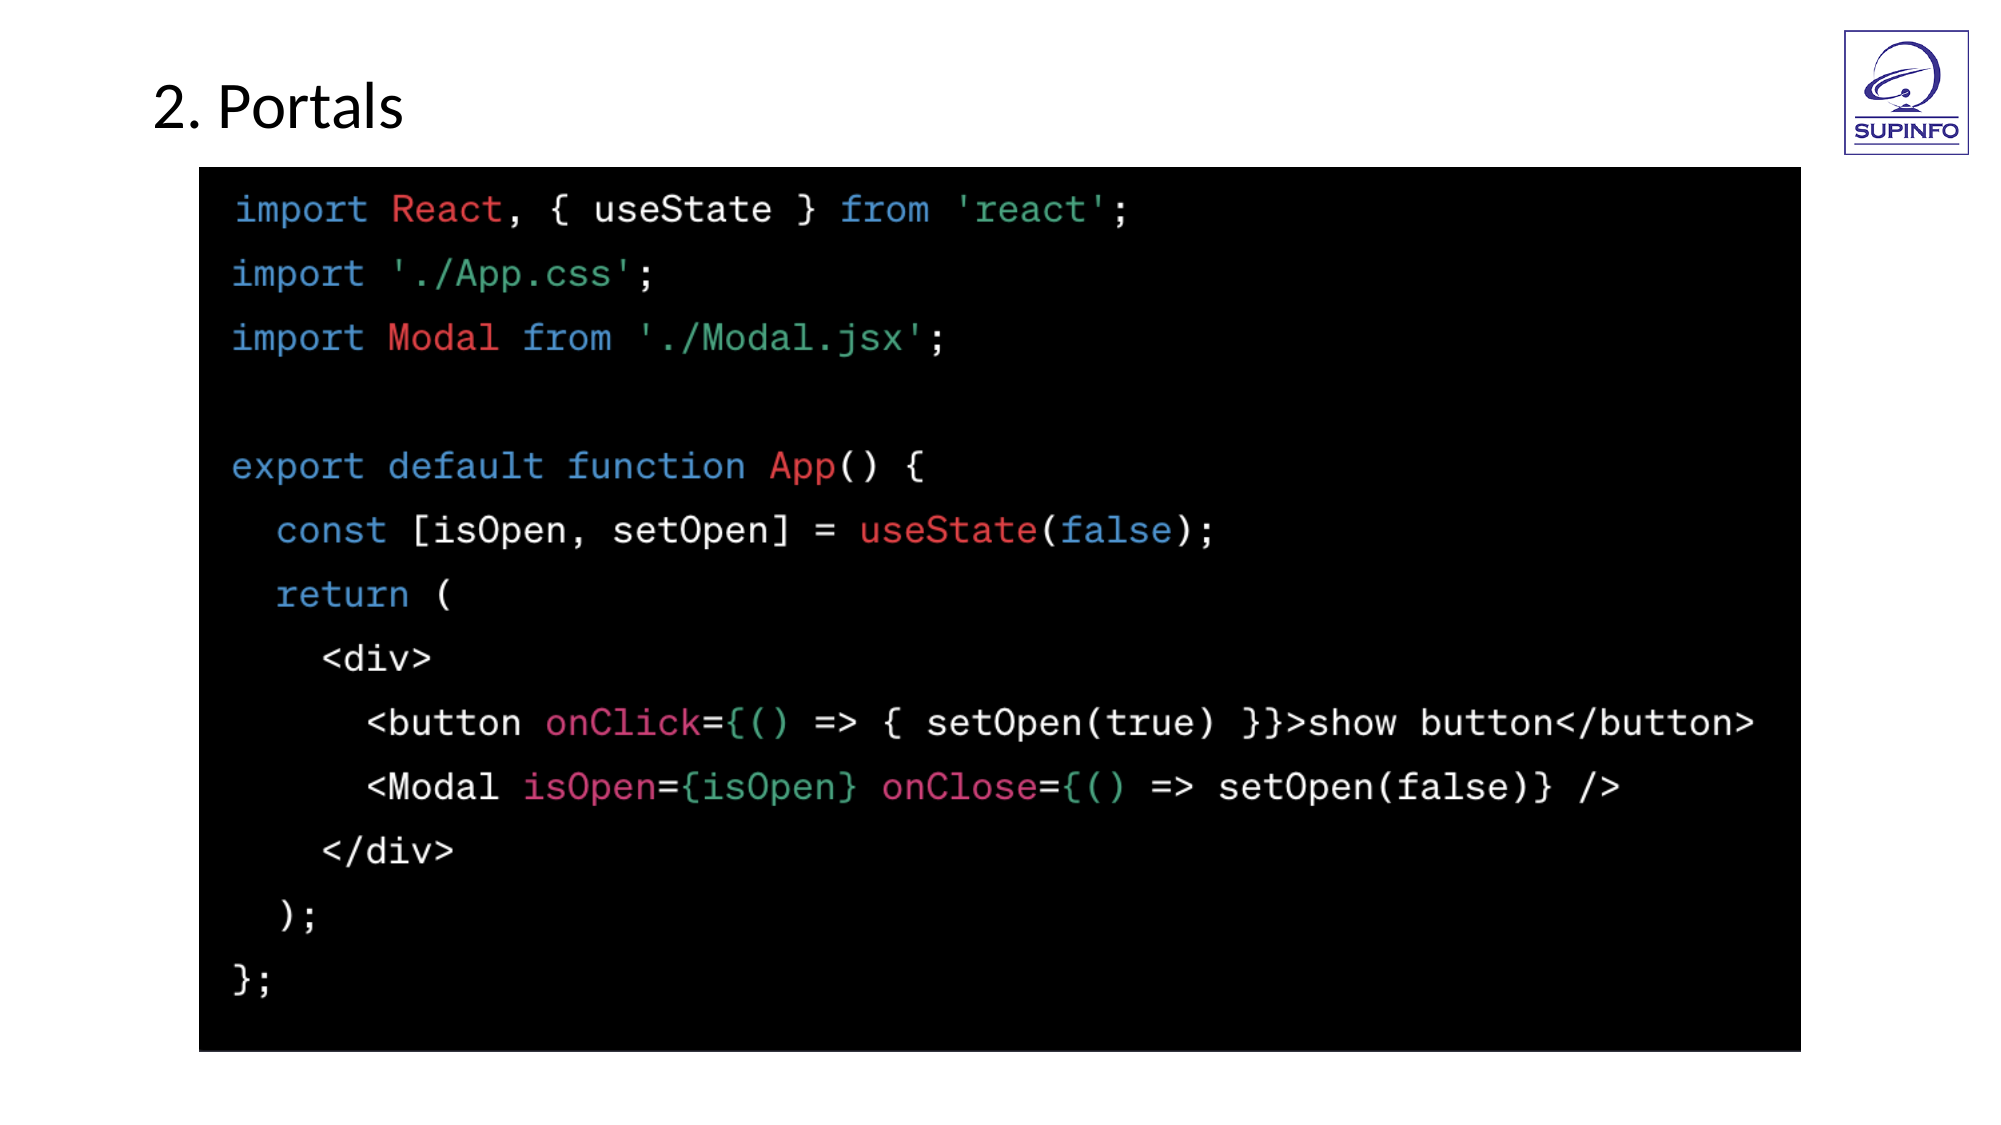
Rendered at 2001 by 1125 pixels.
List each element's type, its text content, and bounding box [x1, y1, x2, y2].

picture [1844, 30, 1969, 155]
list 2. Portals [137, 63, 1862, 157]
picture [198, 167, 1801, 1052]
